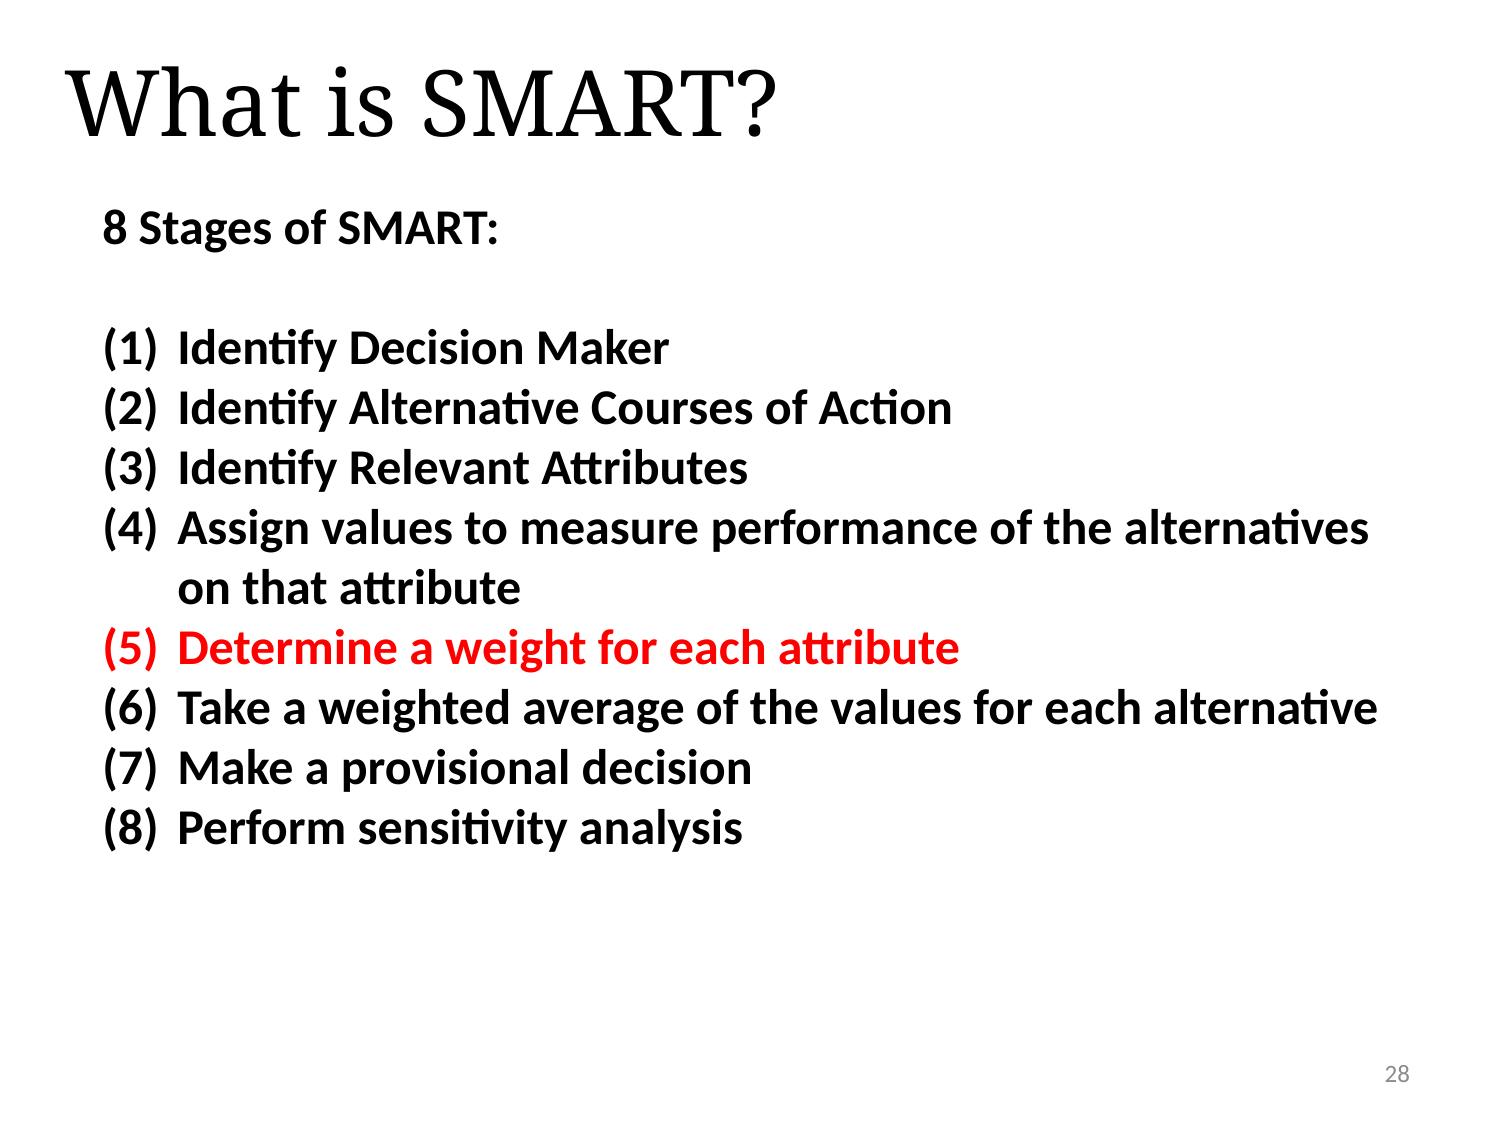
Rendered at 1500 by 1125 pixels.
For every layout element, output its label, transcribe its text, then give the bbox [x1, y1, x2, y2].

text_box What is SMART? [50, 37, 825, 163]
slide_number 28 [1074, 1042, 1425, 1103]
text_box 8 Stages of SMART: Identify Decision Maker Identify Alternative Courses of Action Identify Relevant Attributes Assign values to measure performance of the alternatives on that attribute Determine a weight for each attribute Take a weighted average of the values for each alternative Make a provisional decision Perform sensitivity analysis [87, 187, 1413, 923]
